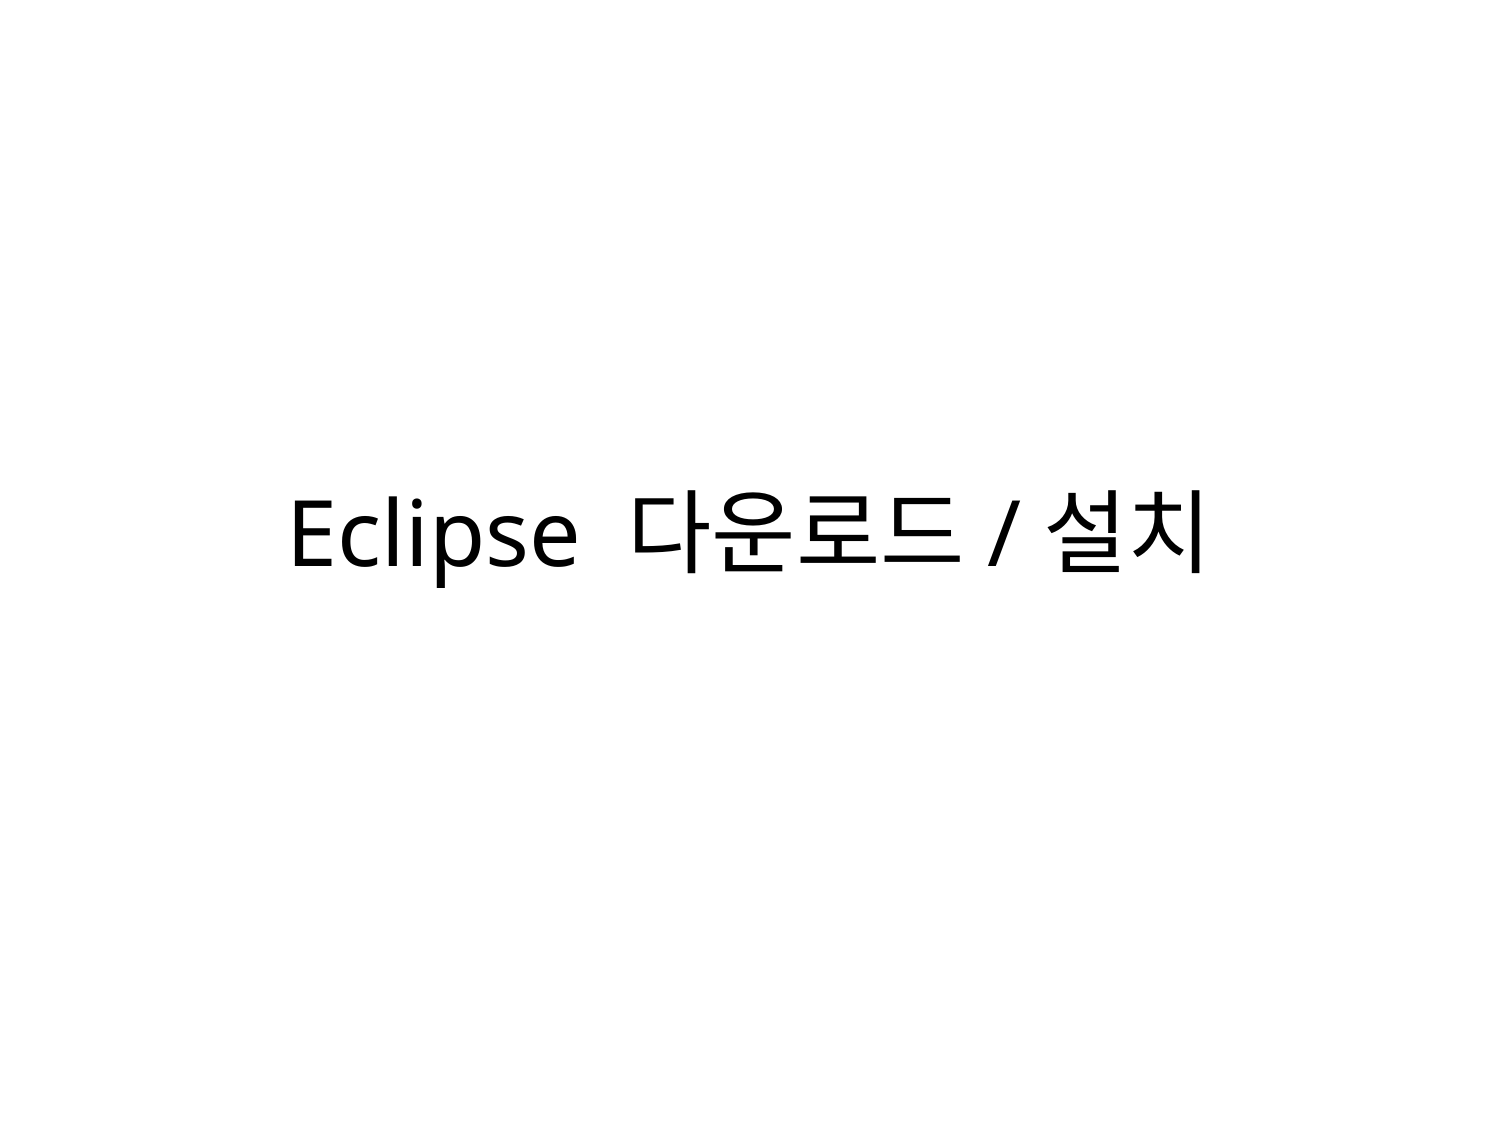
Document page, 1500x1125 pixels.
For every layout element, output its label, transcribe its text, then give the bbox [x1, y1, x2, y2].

title Eclipse 다운로드/설치 [112, 408, 1388, 651]
